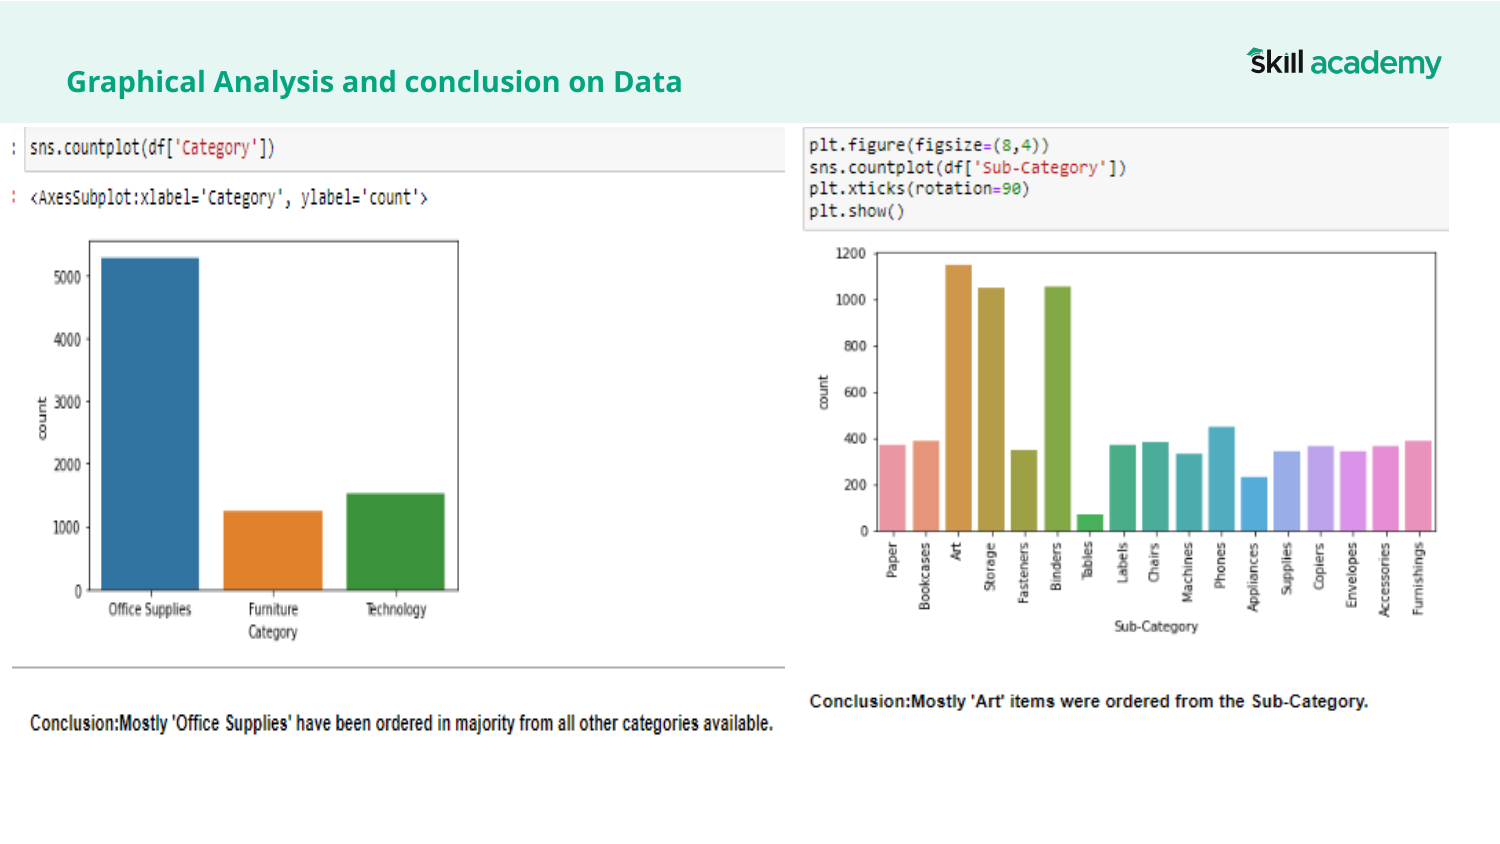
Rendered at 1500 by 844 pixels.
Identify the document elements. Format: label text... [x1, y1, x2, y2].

picture [800, 126, 1450, 735]
picture [11, 126, 785, 758]
title Graphical Analysis and conclusion on Data [51, 48, 1449, 180]
